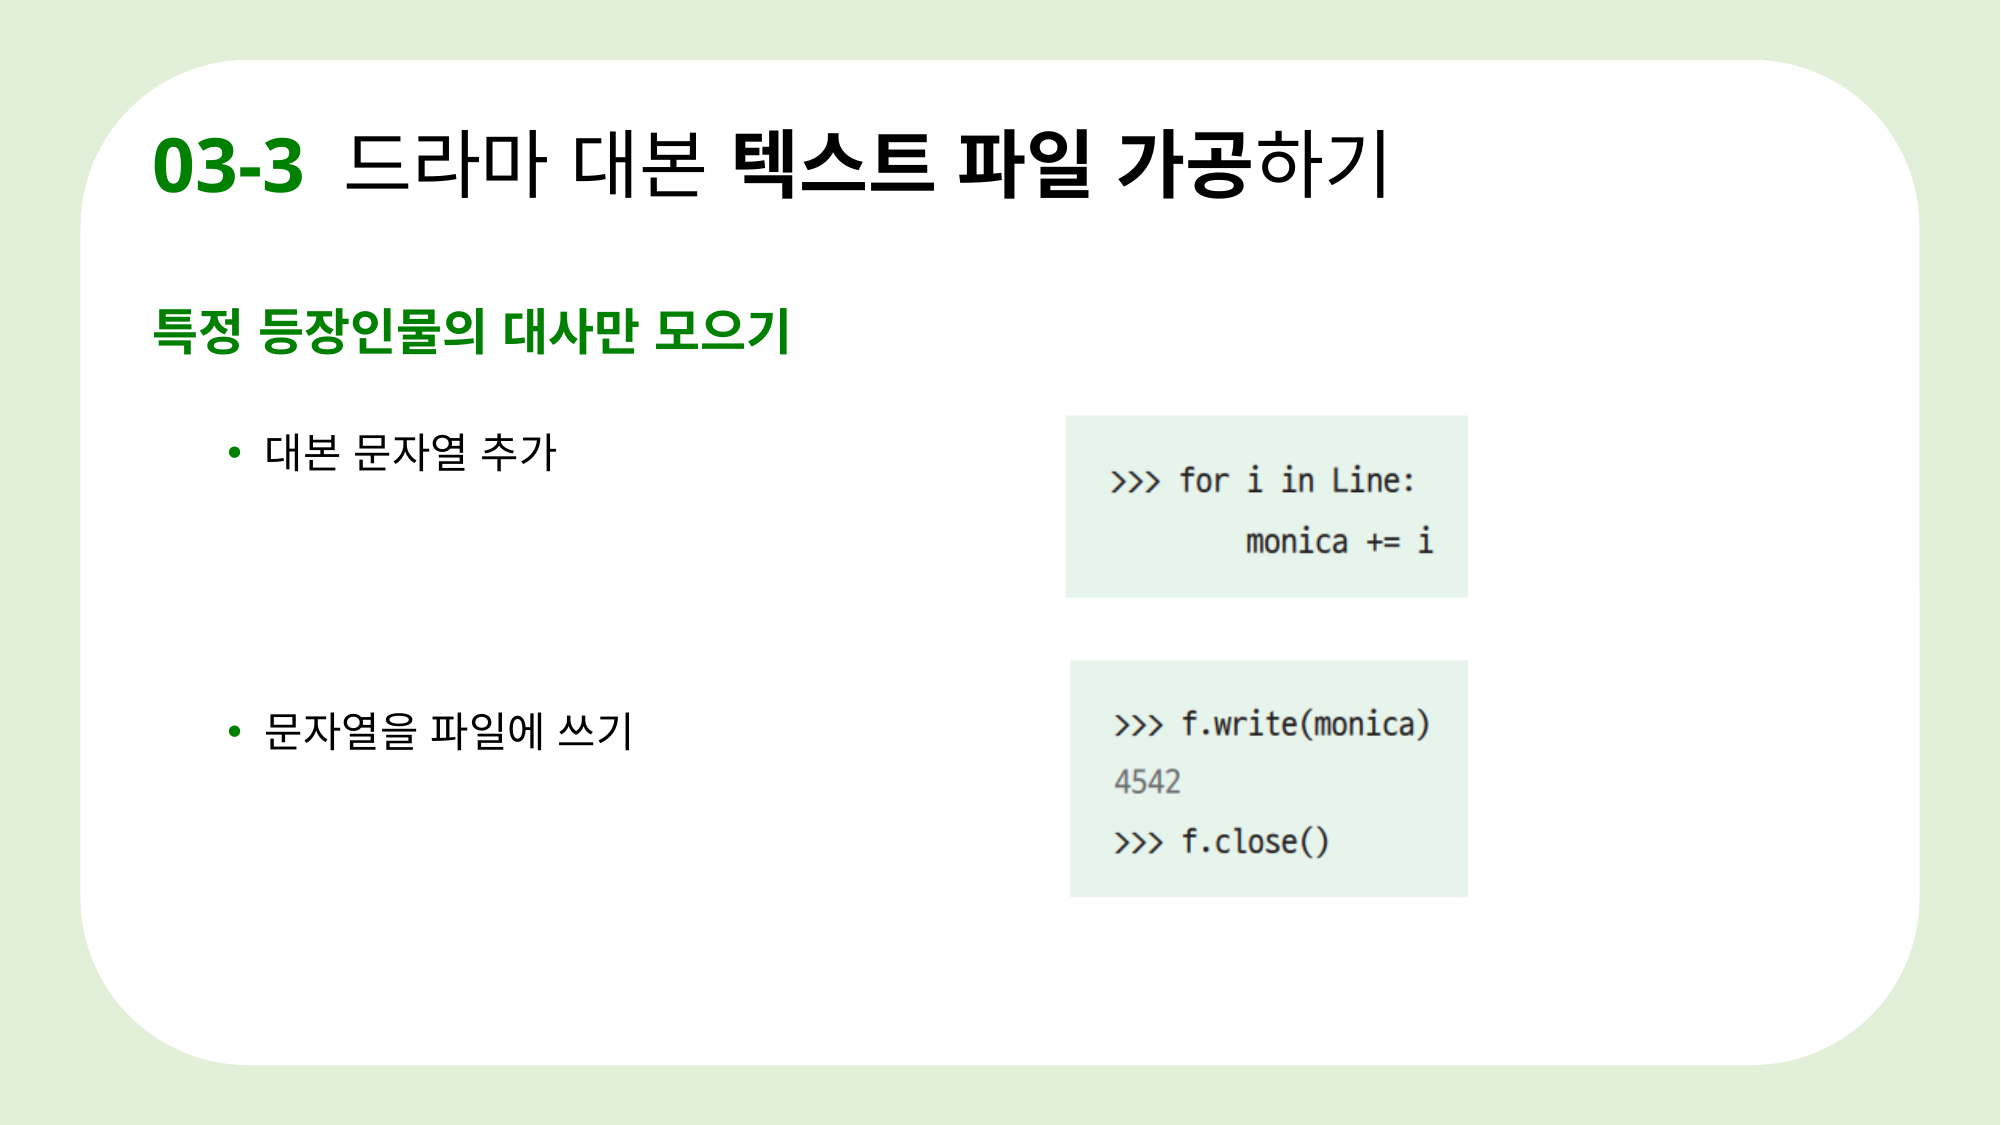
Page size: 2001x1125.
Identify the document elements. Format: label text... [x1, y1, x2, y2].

title 03-3 드라마 대본 텍스트 파일 가공하기 [137, 59, 1863, 278]
picture [1058, 411, 1468, 603]
picture [1069, 656, 1468, 902]
list 특정 등장인물의 대사만 모으기 대본 문자열 추가 문자열을 파일에 쓰기 [137, 299, 1863, 1014]
